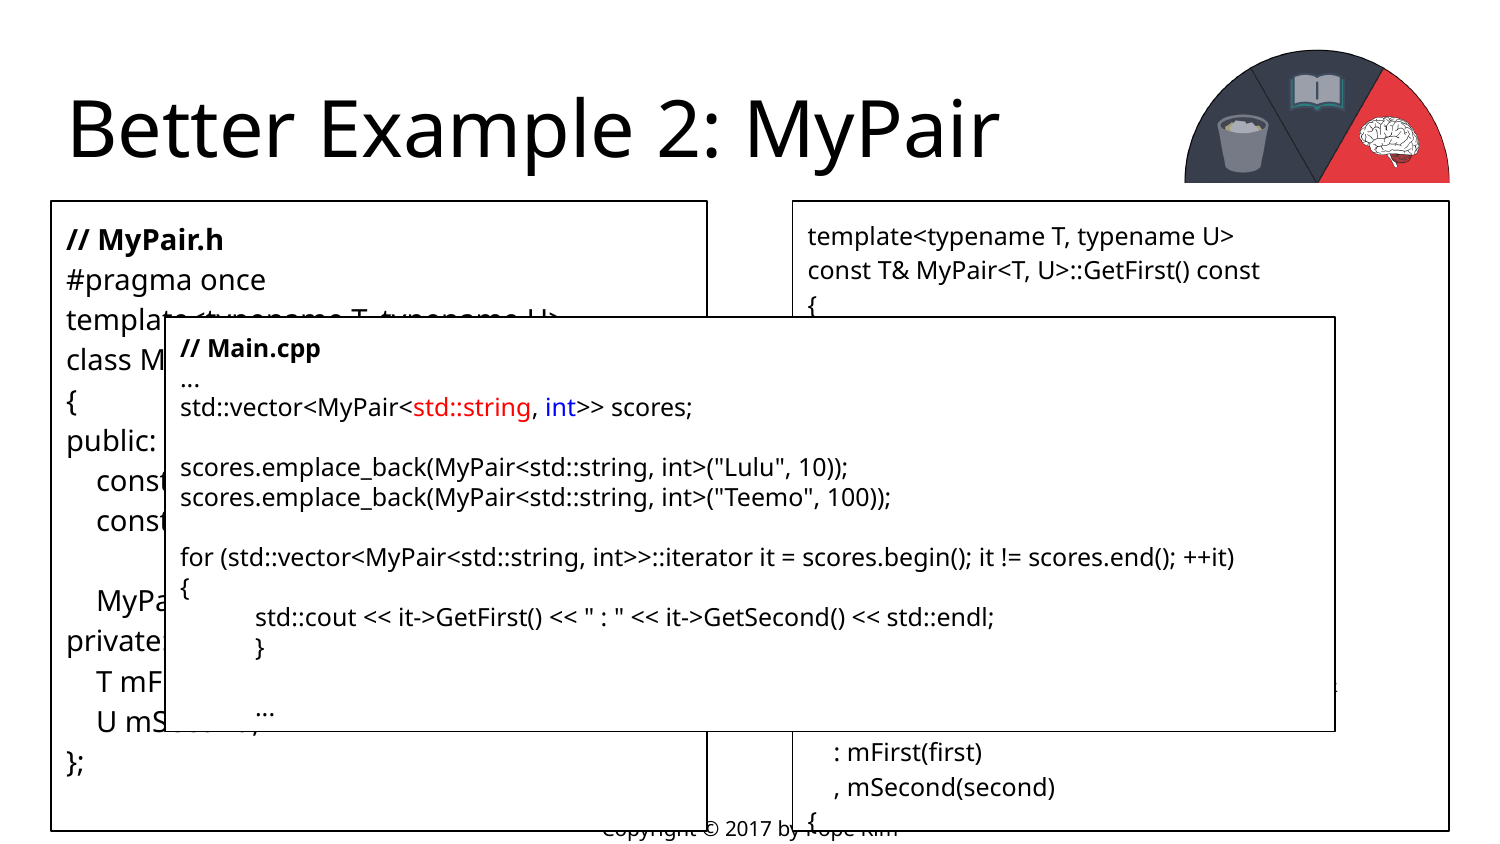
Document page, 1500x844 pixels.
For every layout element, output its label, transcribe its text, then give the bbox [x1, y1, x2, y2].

list template<typename T, typename U> const T& MyPair<T, U>::GetFirst() const { return mFirst; } template<typename T, typename U> const U& MyPair<T, U>::GetSecond() const { return mSecond; } template<typename T, typenameU> MyPair<T, U>::MyPair(const T& first, const U& second) : mFirst(first) , mSecond(second) { } [792, 200, 1449, 831]
text_box // Main.cpp ... std::vector<MyPair<std::string, int>> scores; scores.emplace_back(MyPair<std::string, int>("Lulu", 10)); scores.emplace_back(MyPair<std::string, int>("Teemo", 100)); for (std::vector<MyPair<std::string, int>>::iterator it = scores.begin(); it != scores.end(); ++it) { std::cout << it->GetFirst() << " : " << it->GetSecond() << std::endl; } ... [164, 317, 1336, 732]
list // MyPair.h #pragma once template<typename T, typename U> class MyPair { public: const T& GetFirst() const; const U& GetSecond() const; MyPair(const T& first, const U& second); private: T mFirst; U mSecond; }; [51, 200, 708, 831]
title Better Example 2: MyPair [51, 51, 1449, 189]
picture [1134, 0, 1500, 183]
